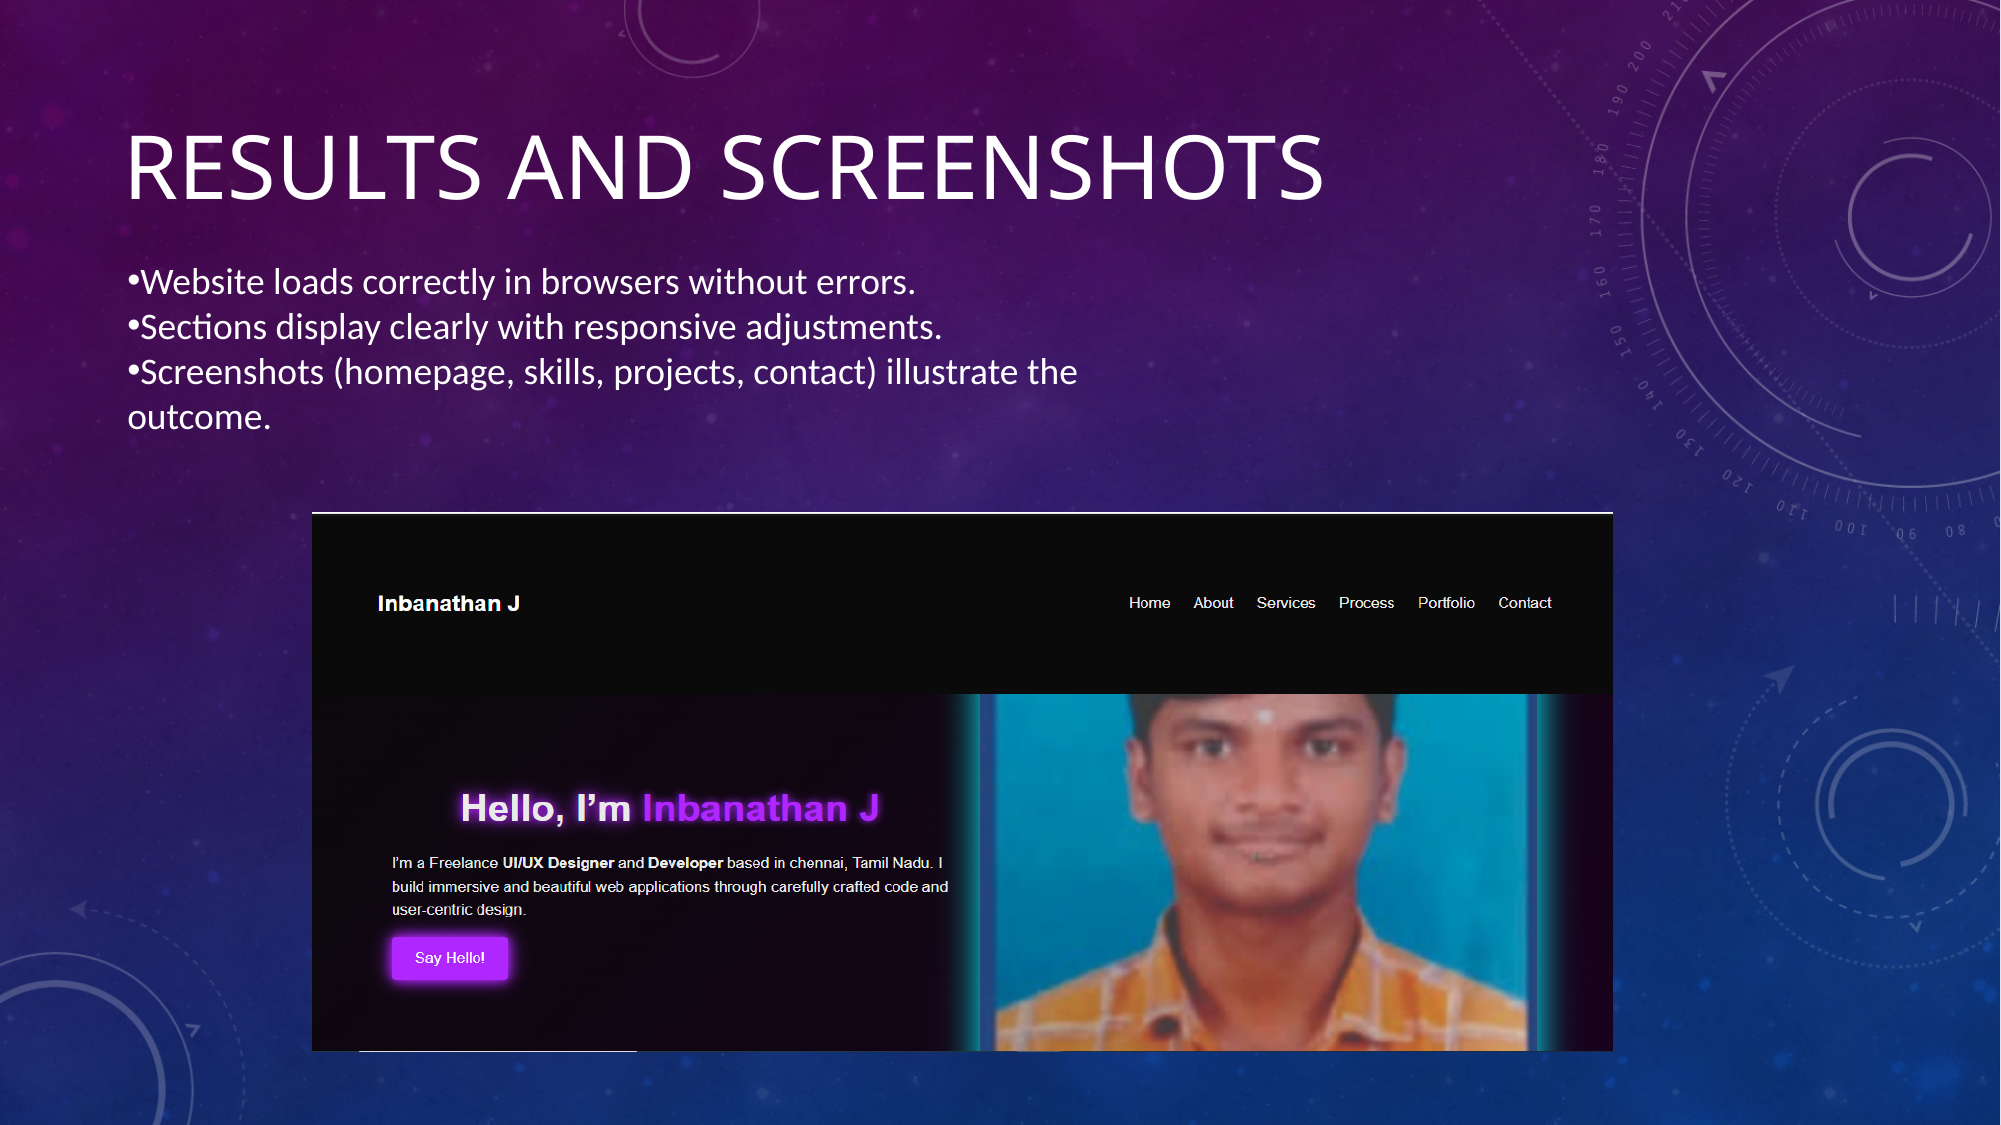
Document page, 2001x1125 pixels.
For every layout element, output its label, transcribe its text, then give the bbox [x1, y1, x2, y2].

title RESULTS AND SCREENSHOTS [121, 67, 1600, 258]
text_box Website loads correctly in browsers without errors. Sections display clearly with responsive adjustments. Screenshots (homepage, skills, projects, contact) illustrate the outcome. [112, 249, 1113, 445]
picture [0, 0, 2001, 1125]
text_box [449, 386, 1850, 543]
